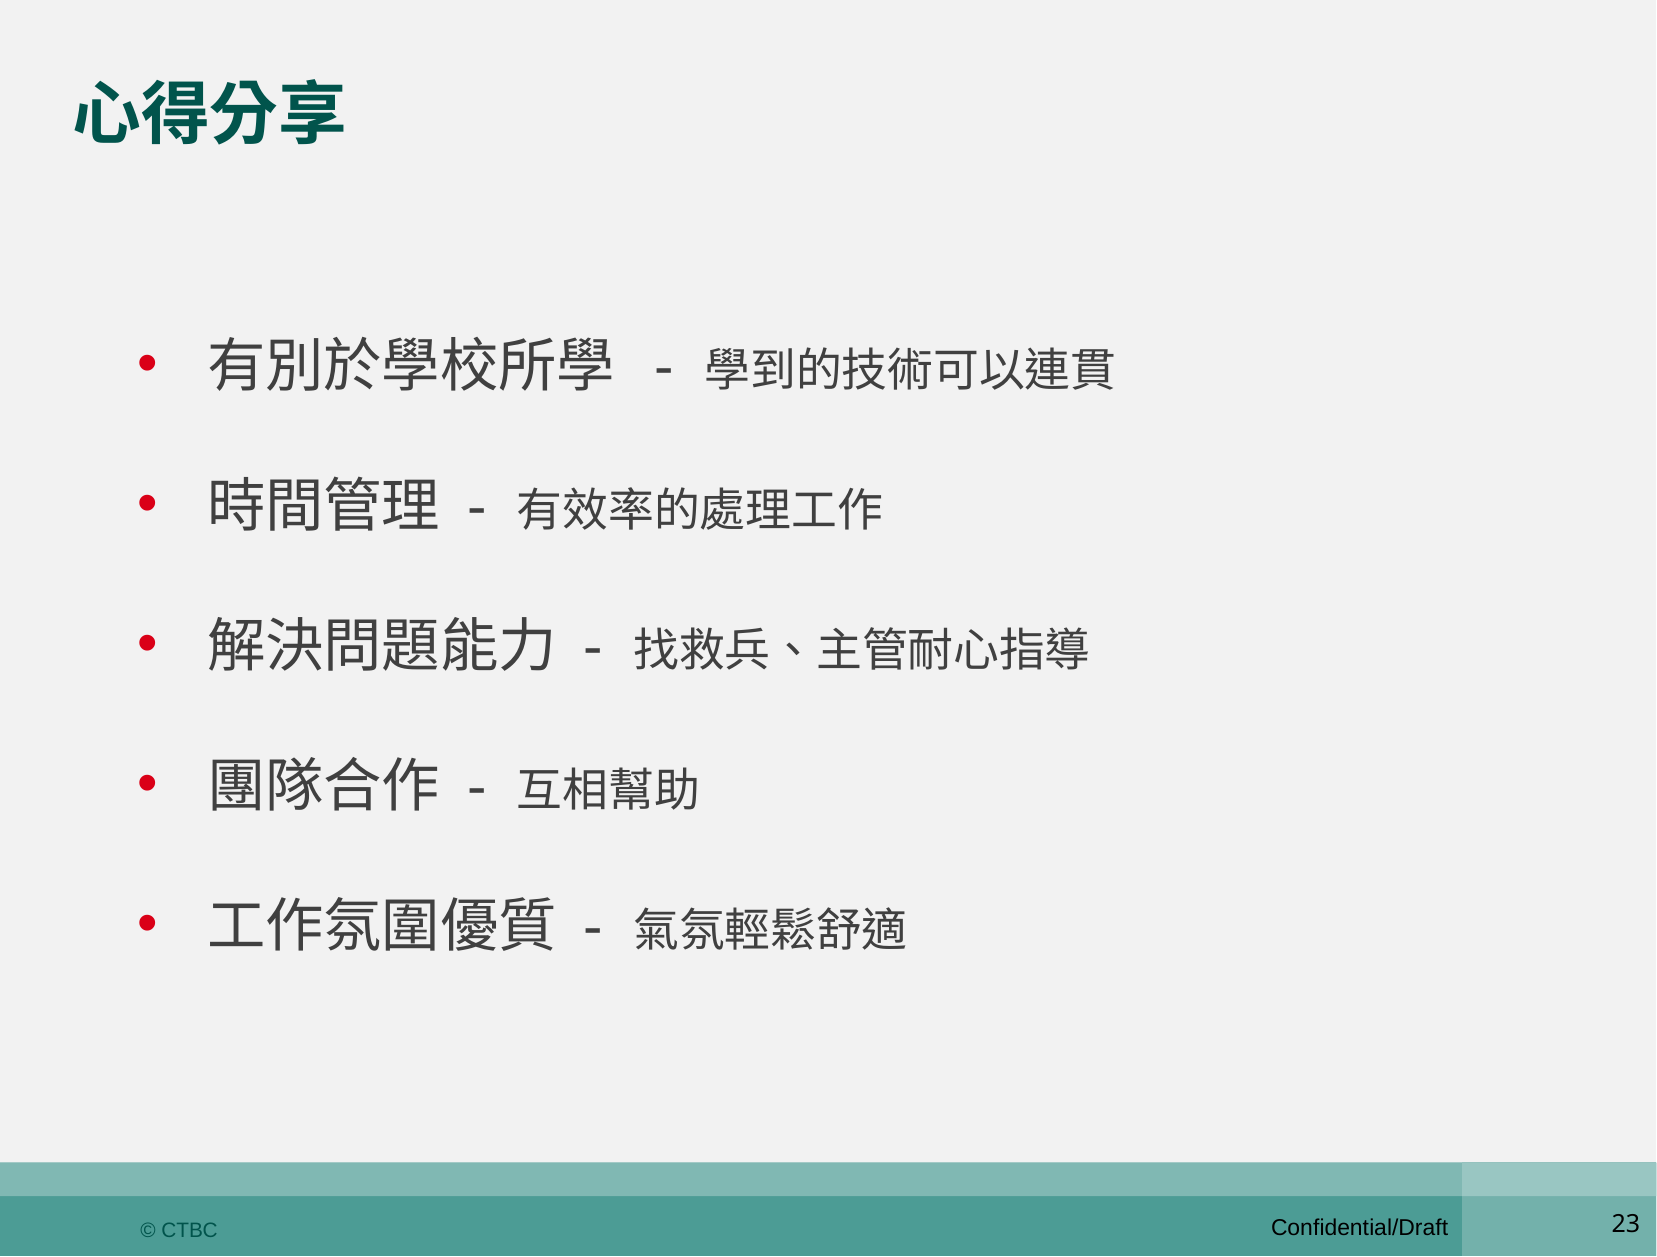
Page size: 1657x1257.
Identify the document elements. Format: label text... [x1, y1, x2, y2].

list 有別於學校所學 - 學到的技術可以連貫 時間管理 - 有效率的處理工作 解決問題能力 - 找救兵、主管耐心指導 團隊合作 - 互相幫助 工作氛圍優質 - 氣氛輕鬆舒適 [56, 248, 1635, 561]
text_box 心得分享 [0, 3, 1657, 220]
list [31, 223, 1610, 536]
